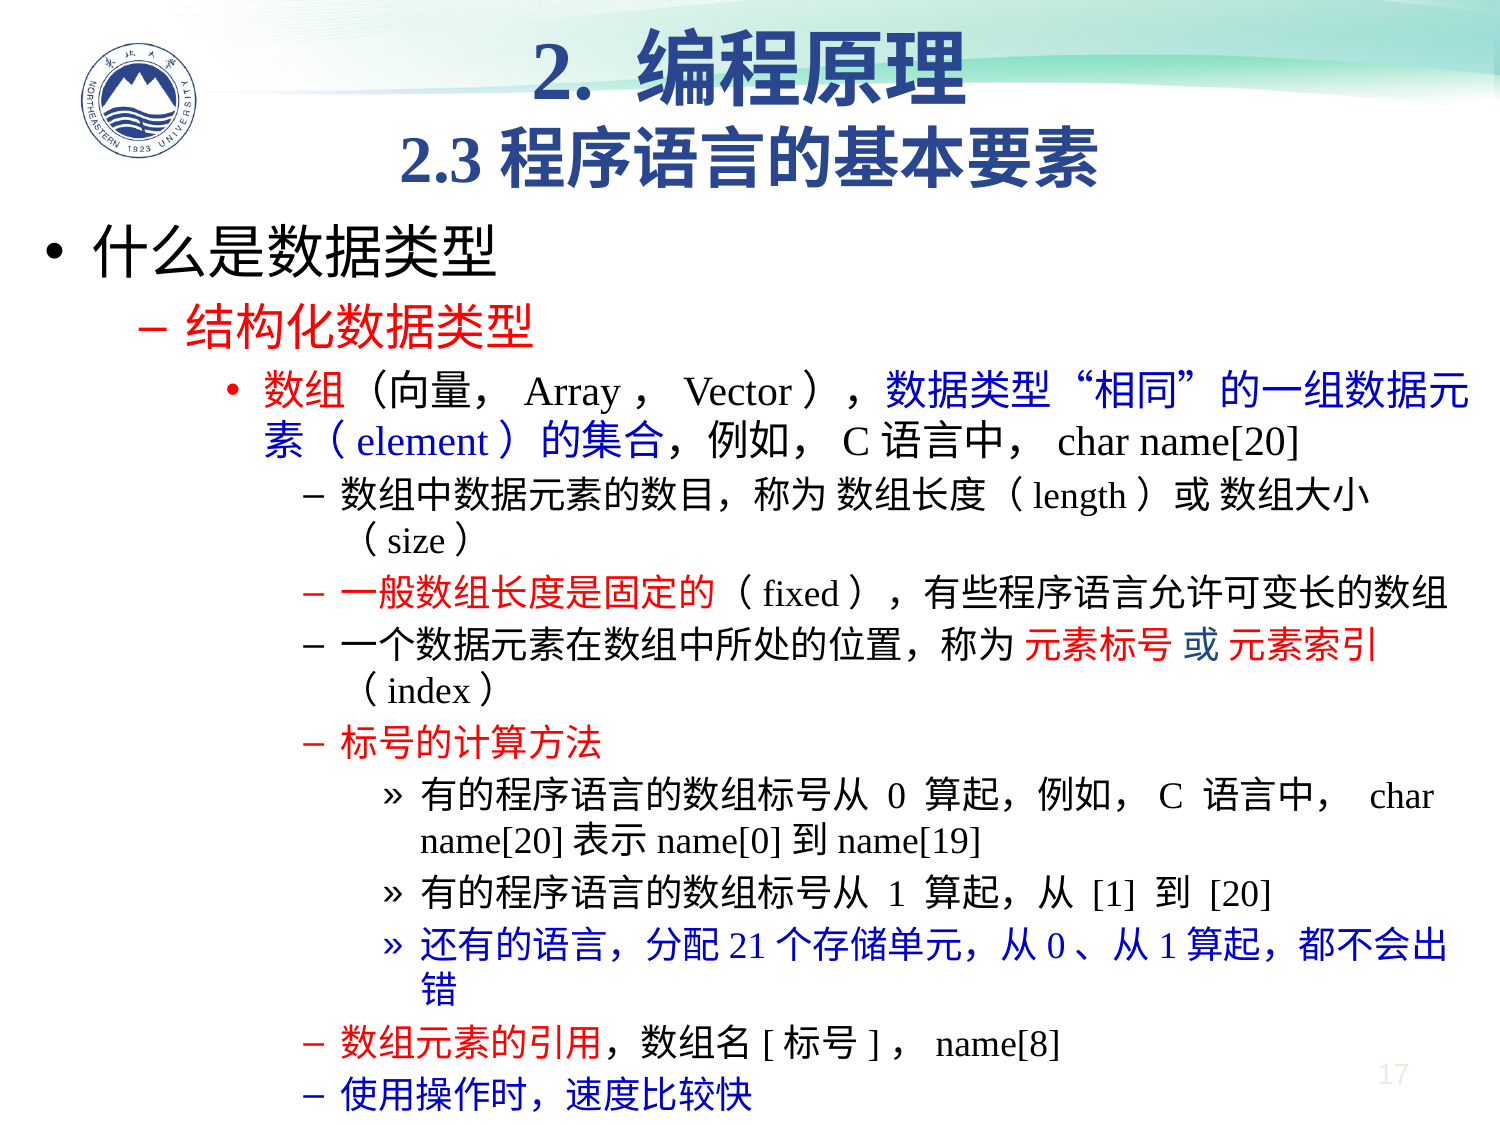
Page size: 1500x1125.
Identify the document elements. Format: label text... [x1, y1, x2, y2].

list 什么是数据类型 结构化数据类型 数组（向量，Array，Vector），数据类型“相同”的一组数据元素（element）的集合，例如，C语言中，char name[20] 数组中数据元素的数目，称为 数组长度（length）或 数组大小（size） 一般数组长度是固定的（fixed），有些程序语言允许可变长的数组 一个数据元素在数组中所处的位置，称为 元素标号 或 元素索引（index） 标号的计算方法 有的程序语言的数组标号从 0 算起，例如，C 语言中， char name[20]表示name[0]到name[19] 有的程序语言的数组标号从 1 算起，从 [1] 到 [20] 还有的语言，分配21个存储单元，从0、从1算起，都不会出错 数组元素的引用，数组名[标号]，name[8] 使用操作时，速度比较快 [29, 208, 1500, 1125]
text_box 2. 编程原理 2.3程序语言的基本要素 [112, 8, 1388, 204]
picture [0, 0, 1500, 1125]
slide_number 17 [1074, 1042, 1425, 1103]
